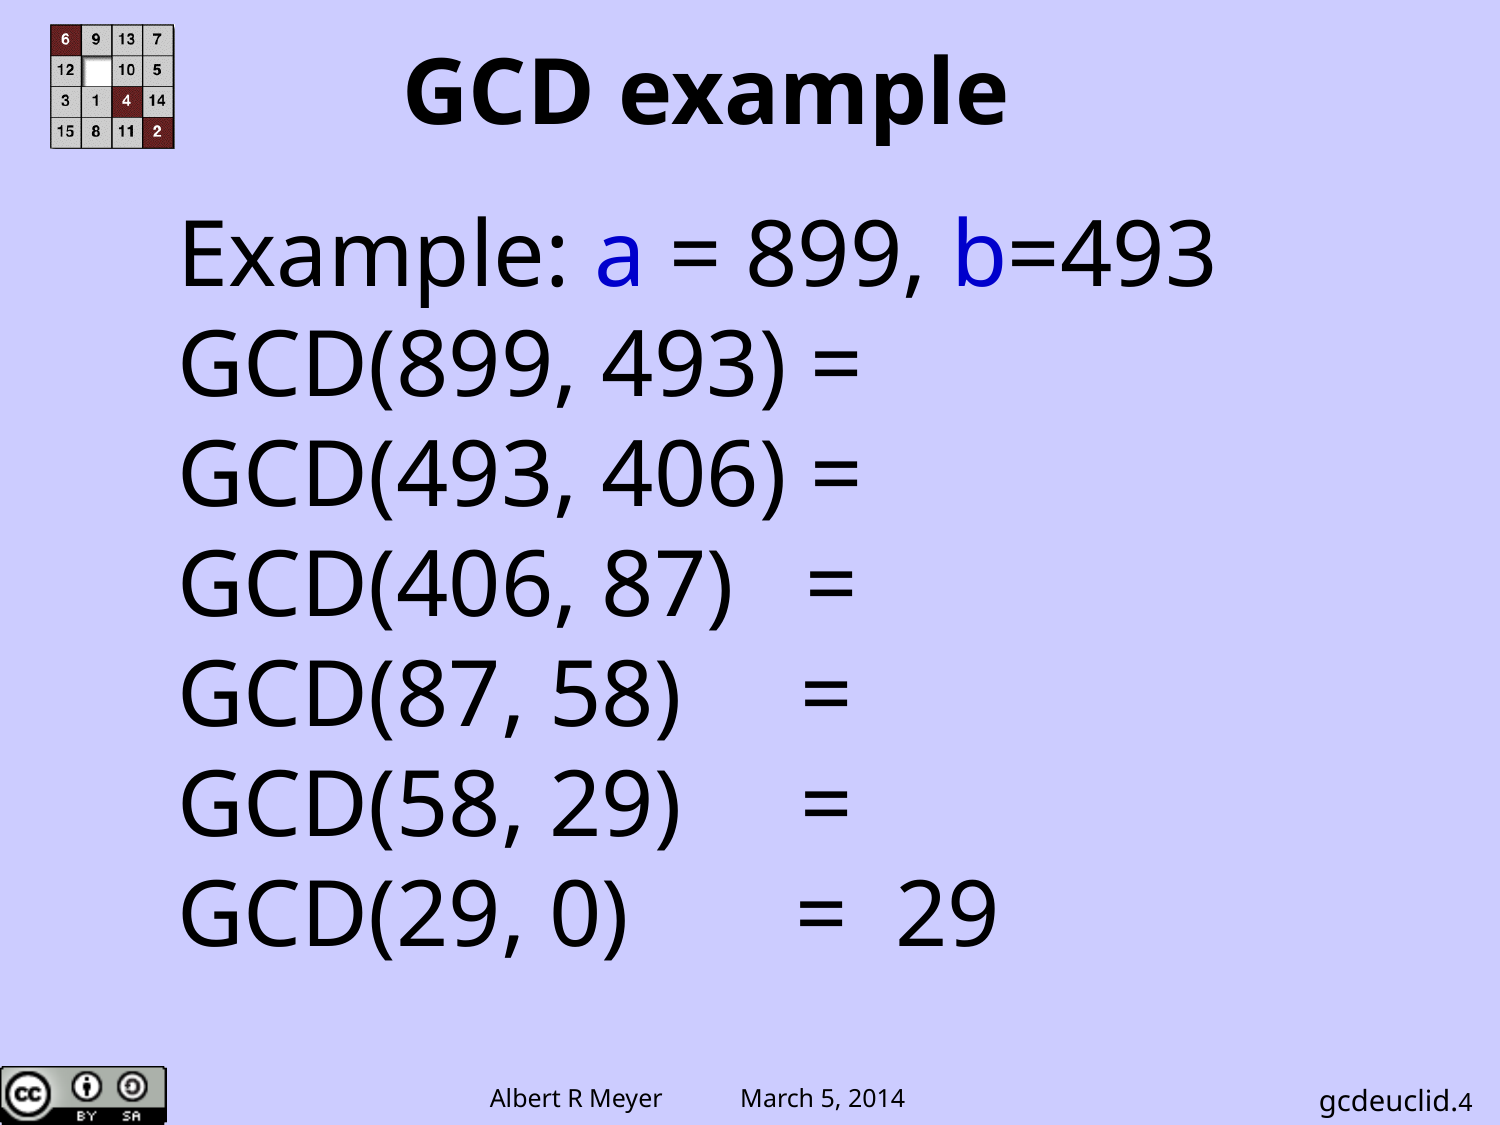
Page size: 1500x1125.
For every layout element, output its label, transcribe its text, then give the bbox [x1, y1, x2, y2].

picture [50, 24, 175, 149]
title GCD example [387, 24, 1113, 213]
text_box Example: a = 899, b=493 GCD(899, 493) = GCD(493, 406) = GCD(406, 87) = GCD(87, 58) = GCD(58, 29) = GCD(29, 0) = 29 [162, 187, 1350, 972]
slide_number gcdeuclid.4 [1274, 1074, 1488, 1125]
picture [0, 1066, 167, 1125]
